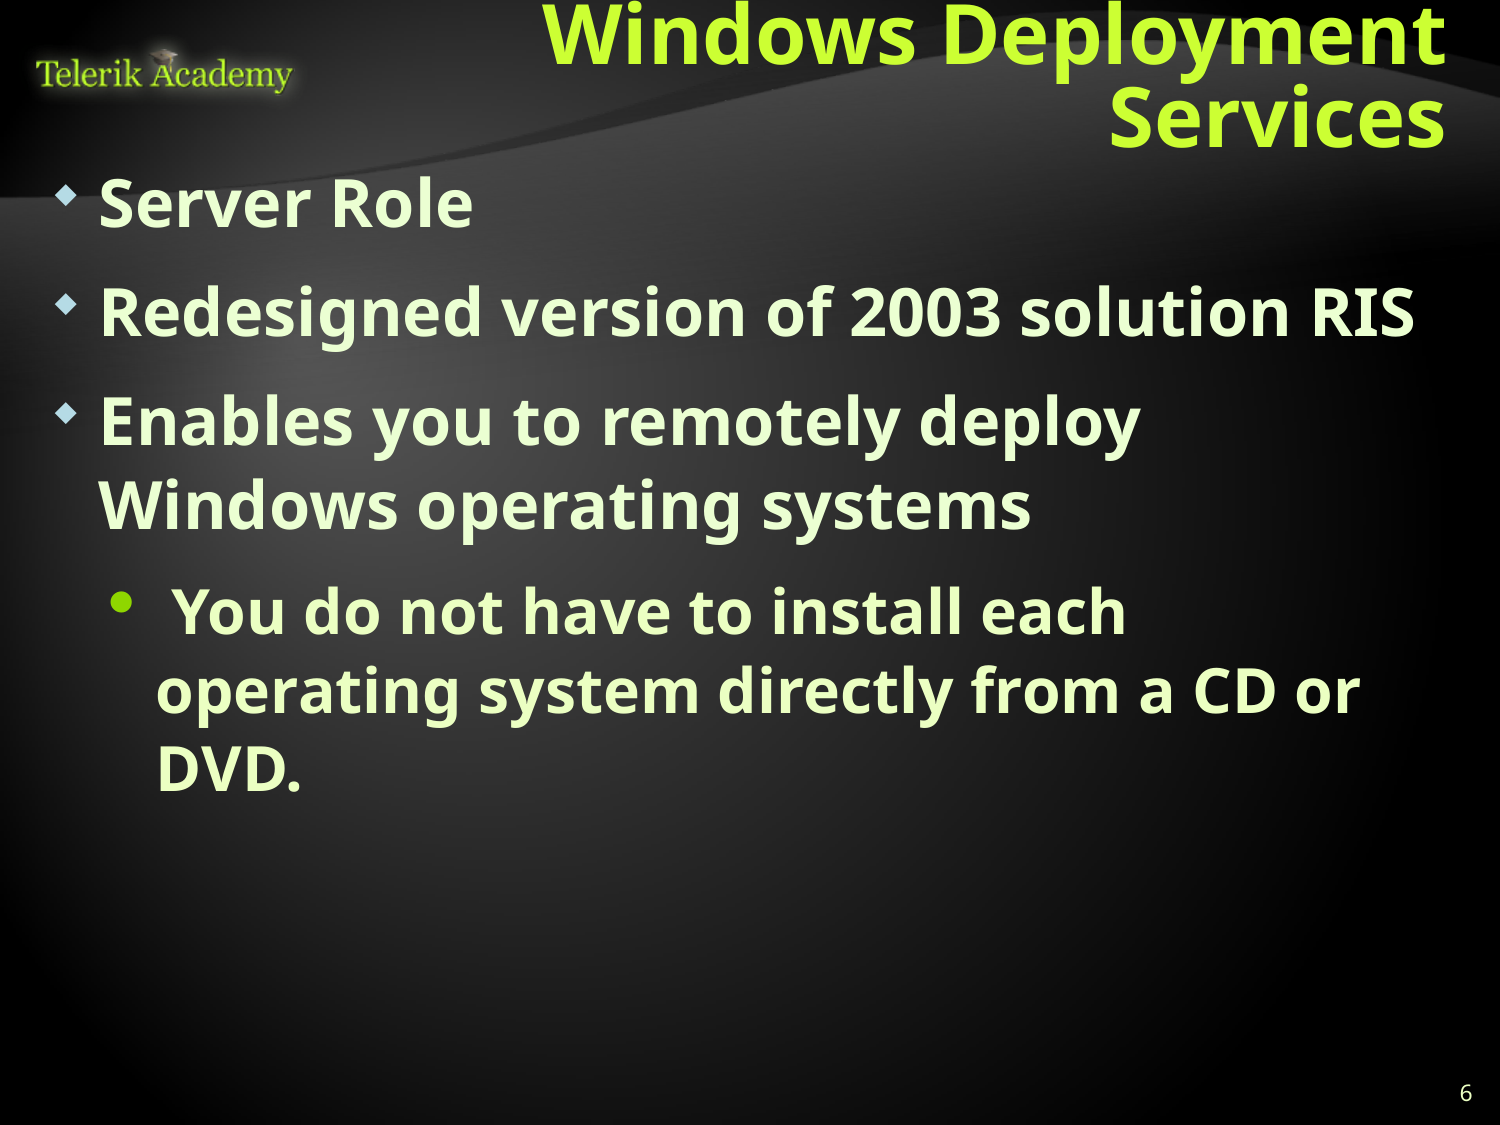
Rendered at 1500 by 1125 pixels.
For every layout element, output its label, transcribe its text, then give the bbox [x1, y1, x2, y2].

list Server Role Redesigned version of 2003 solution RIS Enables you to remotely deploy Windows operating systems You do not have to install each operating system directly from a CD or DVD. [37, 149, 1463, 1100]
slide_number 6 [1412, 1074, 1488, 1113]
title Windows Deployment Services [300, 12, 1463, 149]
picture [0, 0, 1500, 1125]
